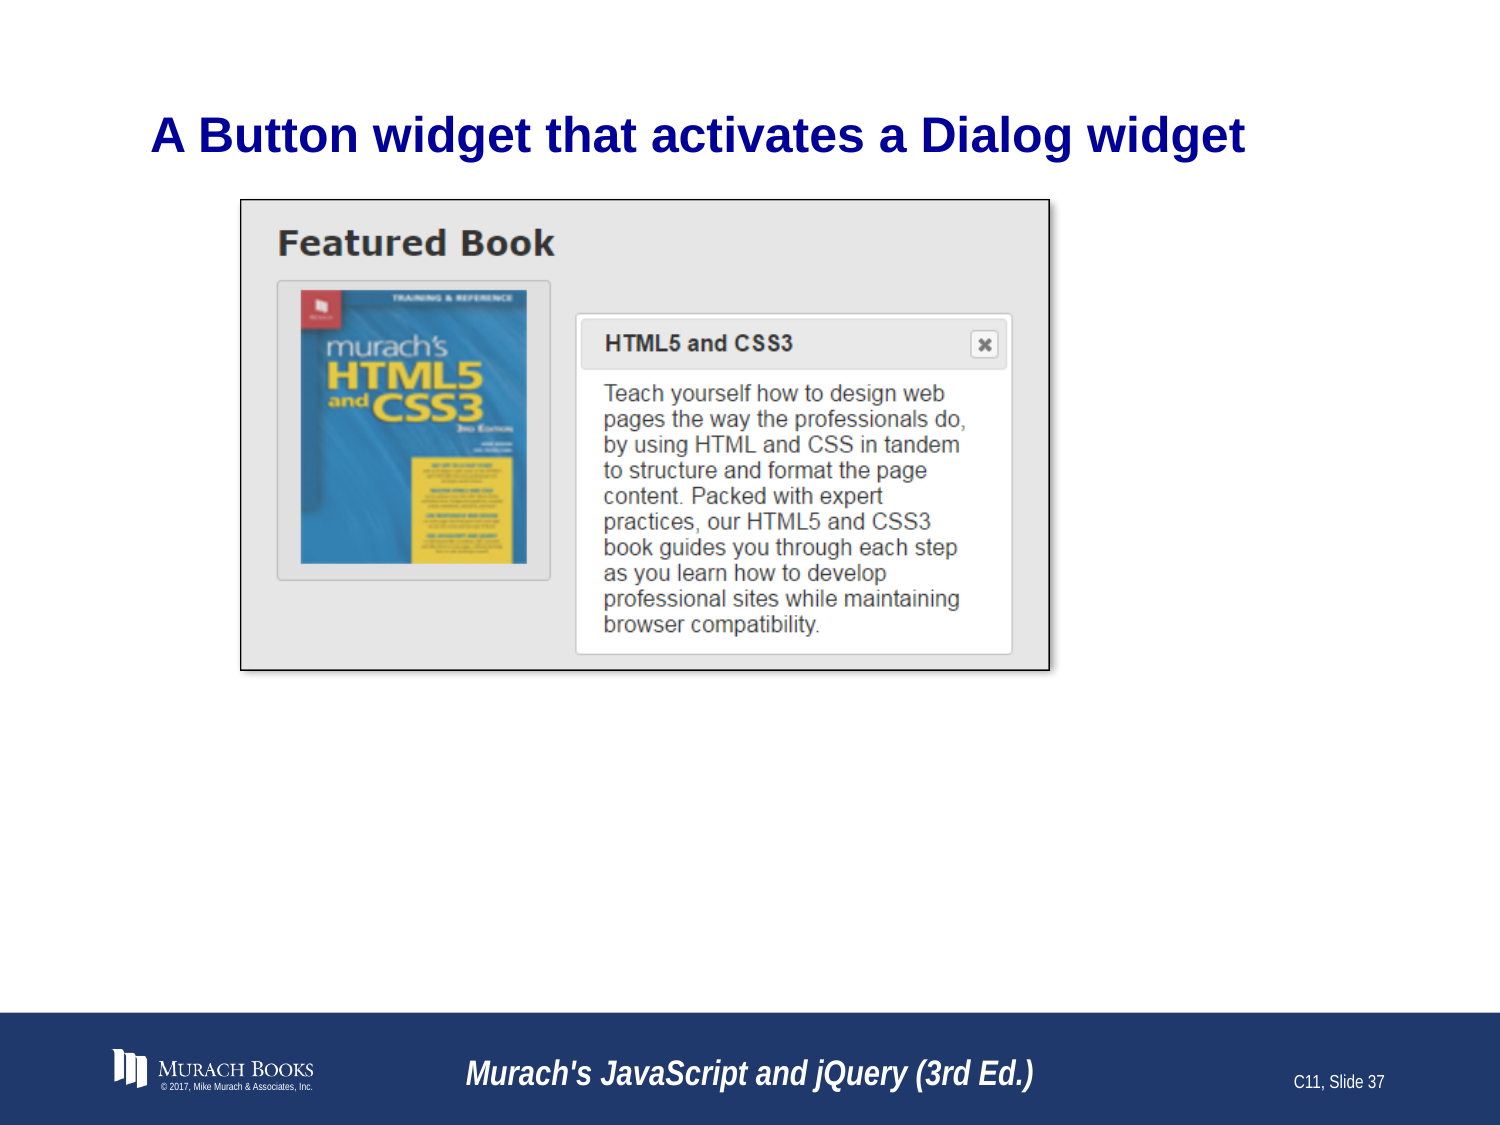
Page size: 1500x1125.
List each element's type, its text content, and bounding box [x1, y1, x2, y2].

footer © 2017, Mike Murach & Associates, Inc. [12, 1025, 463, 1100]
title A Button widget that activates a Dialog widget [150, 102, 1350, 164]
picture [239, 199, 1051, 671]
slide_number Murach's JavaScript and jQuery (3rd Ed.) [463, 1025, 1050, 1100]
slide_number C11, Slide 37 [1087, 1025, 1400, 1100]
